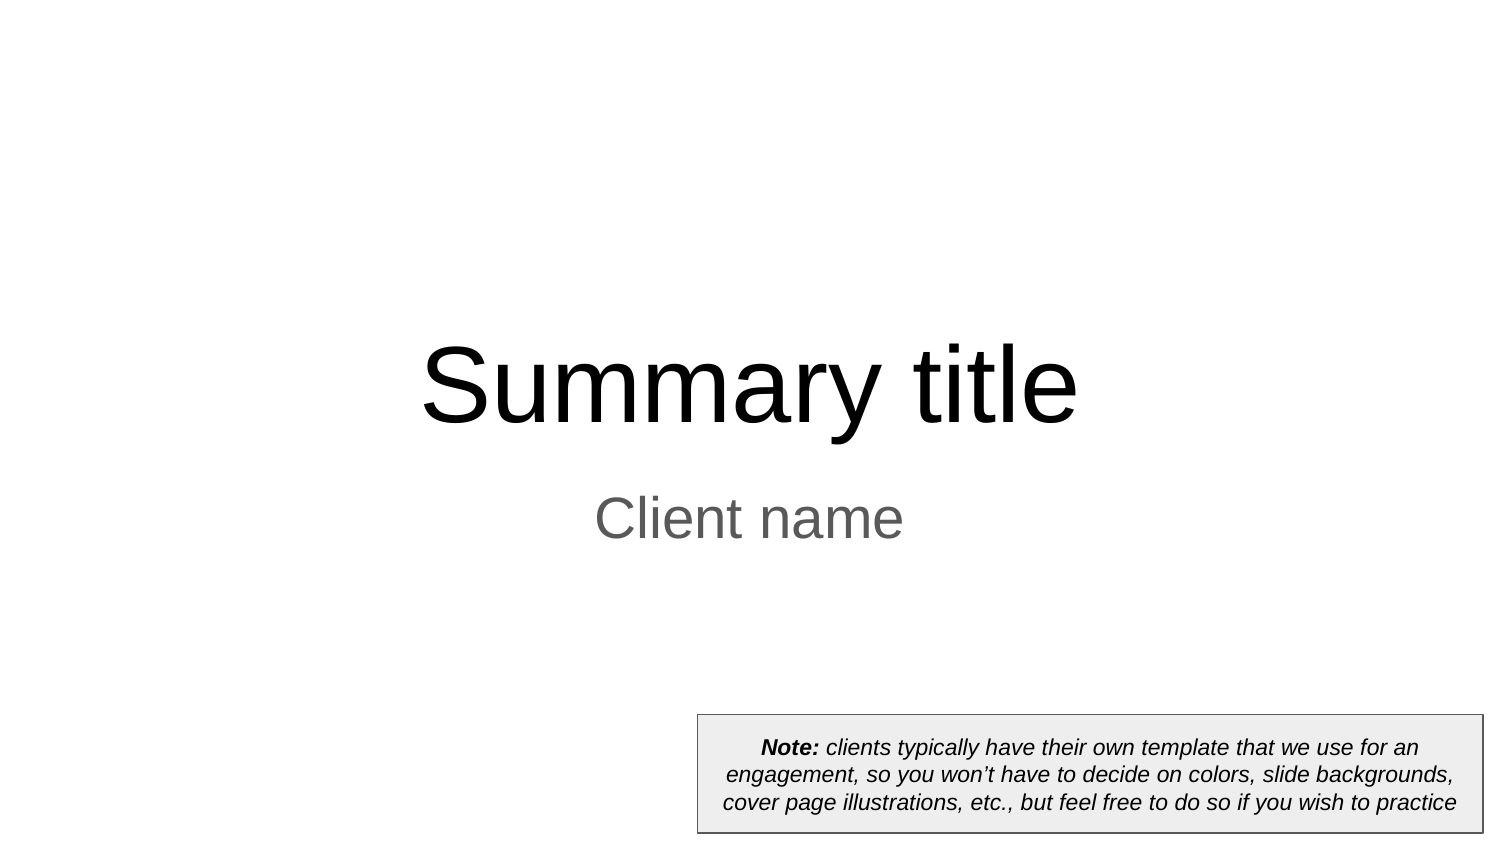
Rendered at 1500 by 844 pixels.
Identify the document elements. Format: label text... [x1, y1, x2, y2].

title Summary title [51, 122, 1449, 459]
subtitle Client name [51, 464, 1449, 595]
text_box Note: clients typically have their own template that we use for an engagement, so you won’t have to decide on colors, slide backgrounds, cover page illustrations, etc., but feel free to do so if you wish to practice [697, 714, 1483, 833]
